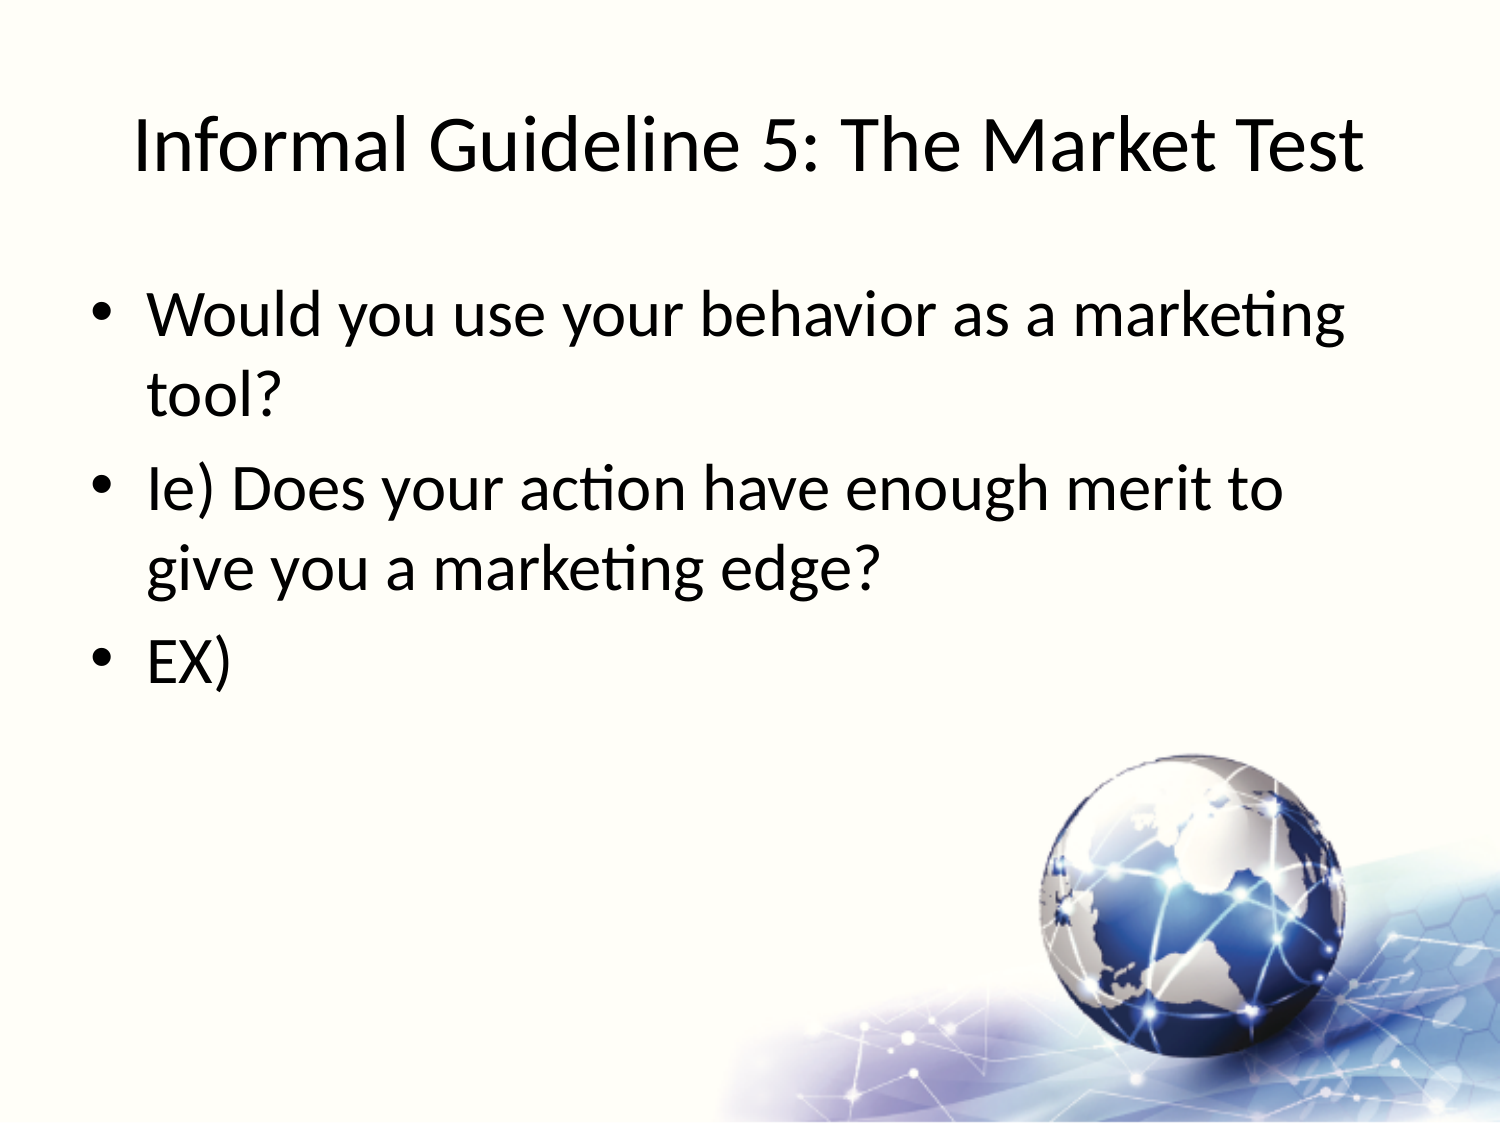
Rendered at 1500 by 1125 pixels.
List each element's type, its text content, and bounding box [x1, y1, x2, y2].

list Would you use your behavior as a marketing tool? Ie) Does your action have enough merit to give you a marketing edge? EX) [75, 262, 1425, 1005]
picture [0, 0, 1500, 1125]
title Informal Guideline 5: The Market Test [75, 45, 1425, 233]
